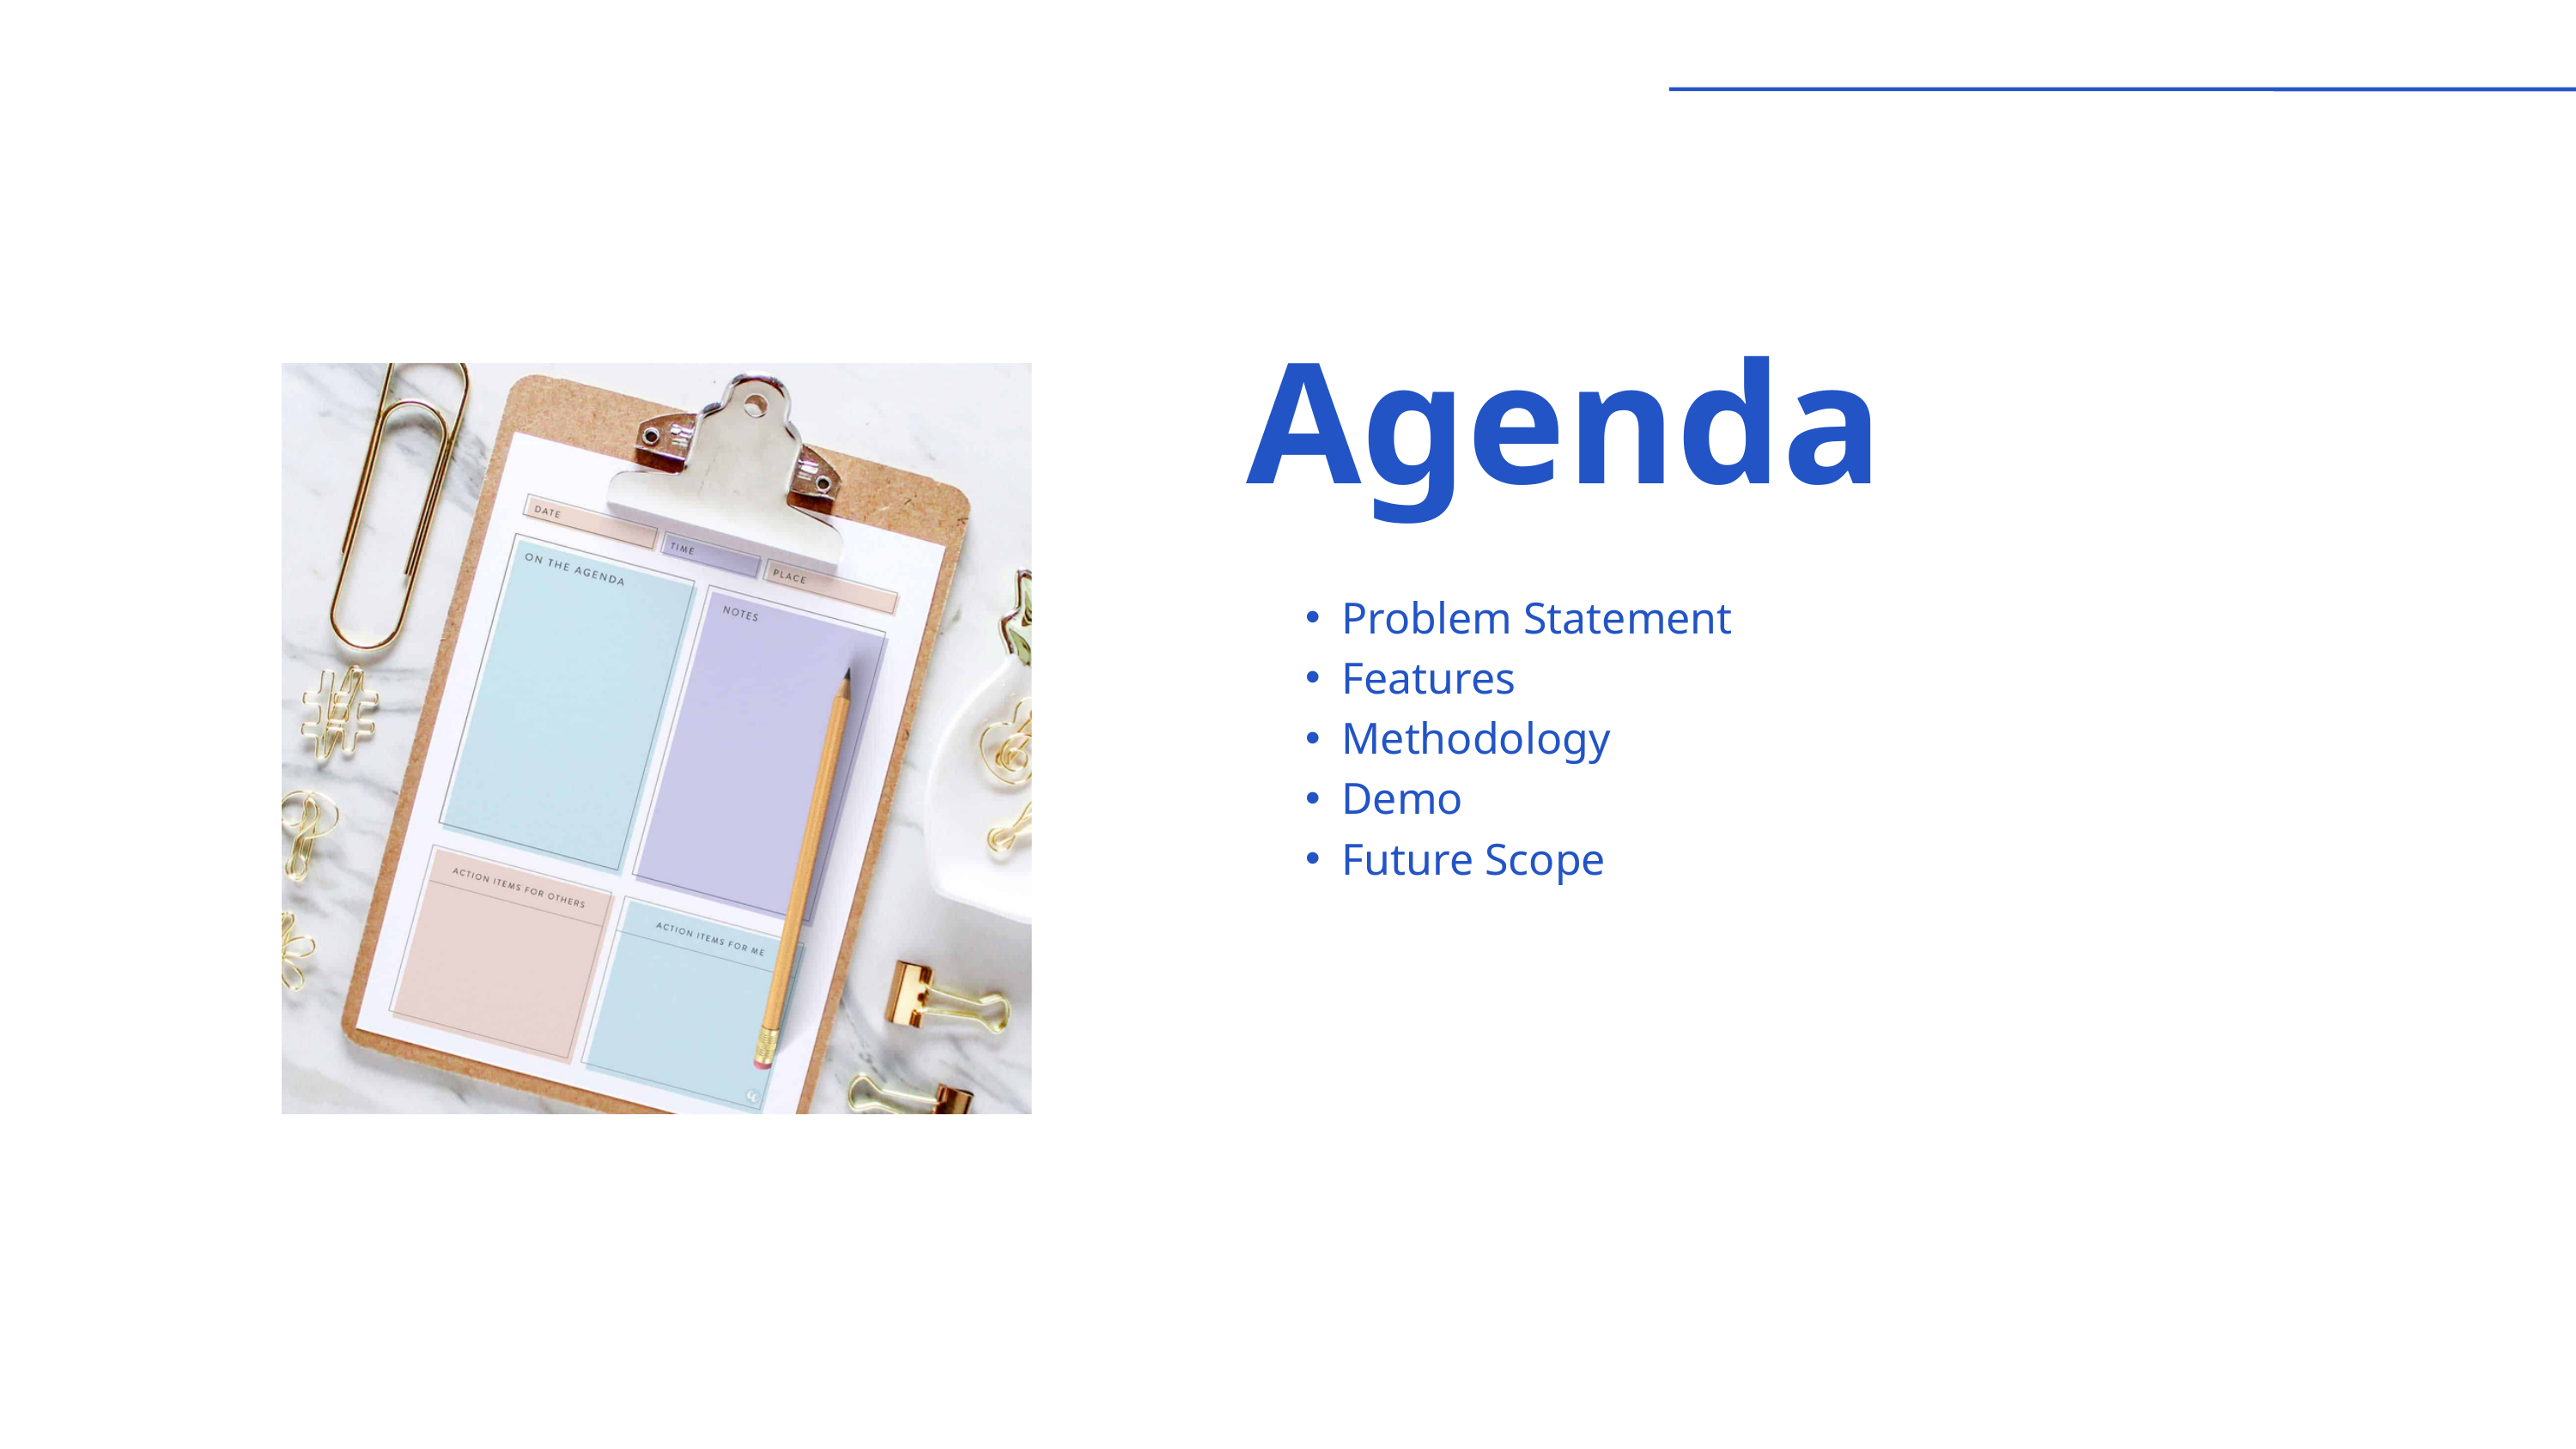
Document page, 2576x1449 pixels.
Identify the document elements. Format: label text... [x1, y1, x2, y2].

text_box Problem Statement Features Methodology Demo Future Scope [1268, 582, 2489, 944]
text_box Agenda [1246, 321, 2432, 518]
text_box [282, 363, 1032, 1114]
